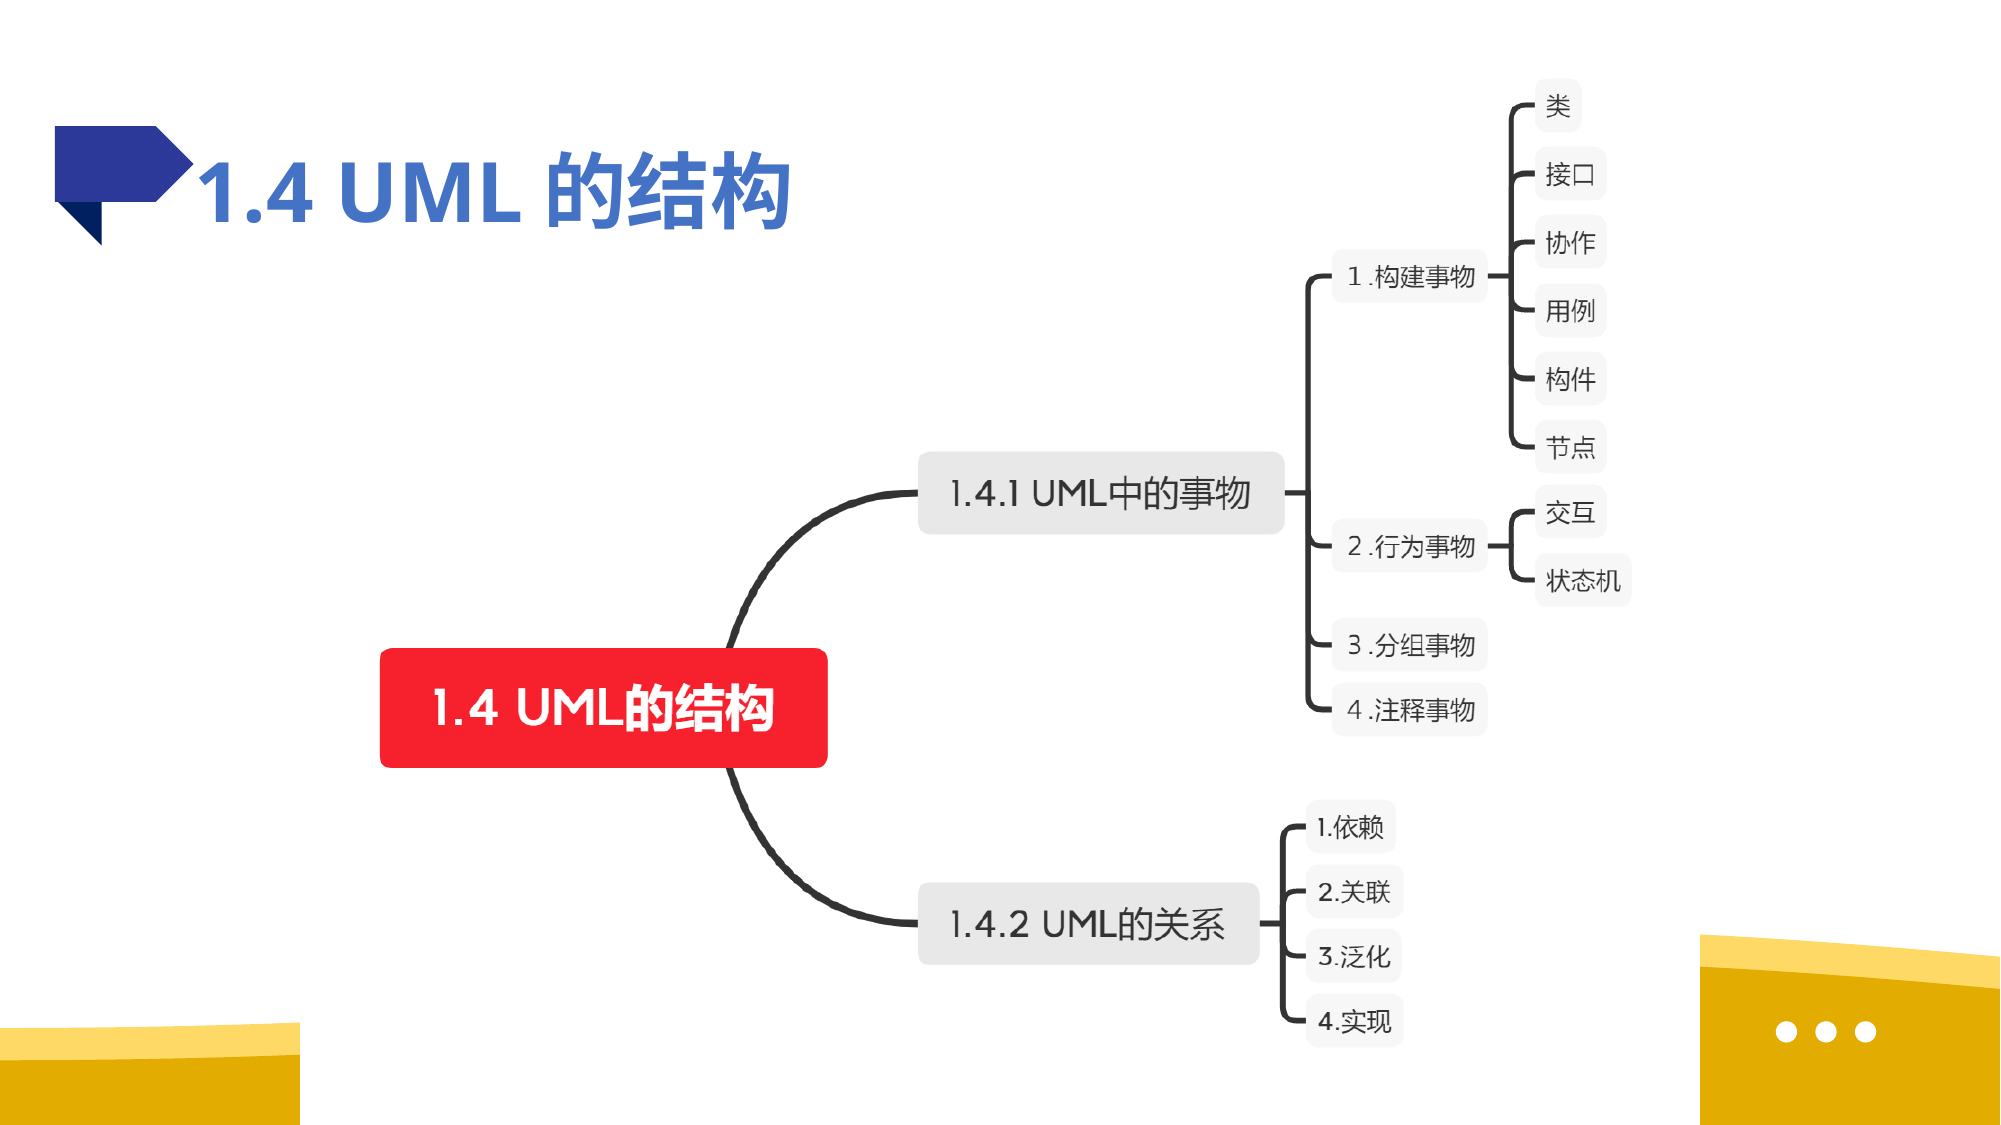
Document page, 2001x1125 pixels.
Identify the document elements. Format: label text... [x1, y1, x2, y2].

text_box 1.4 UML的结构 [180, 131, 300, 247]
picture [300, 0, 1700, 1125]
